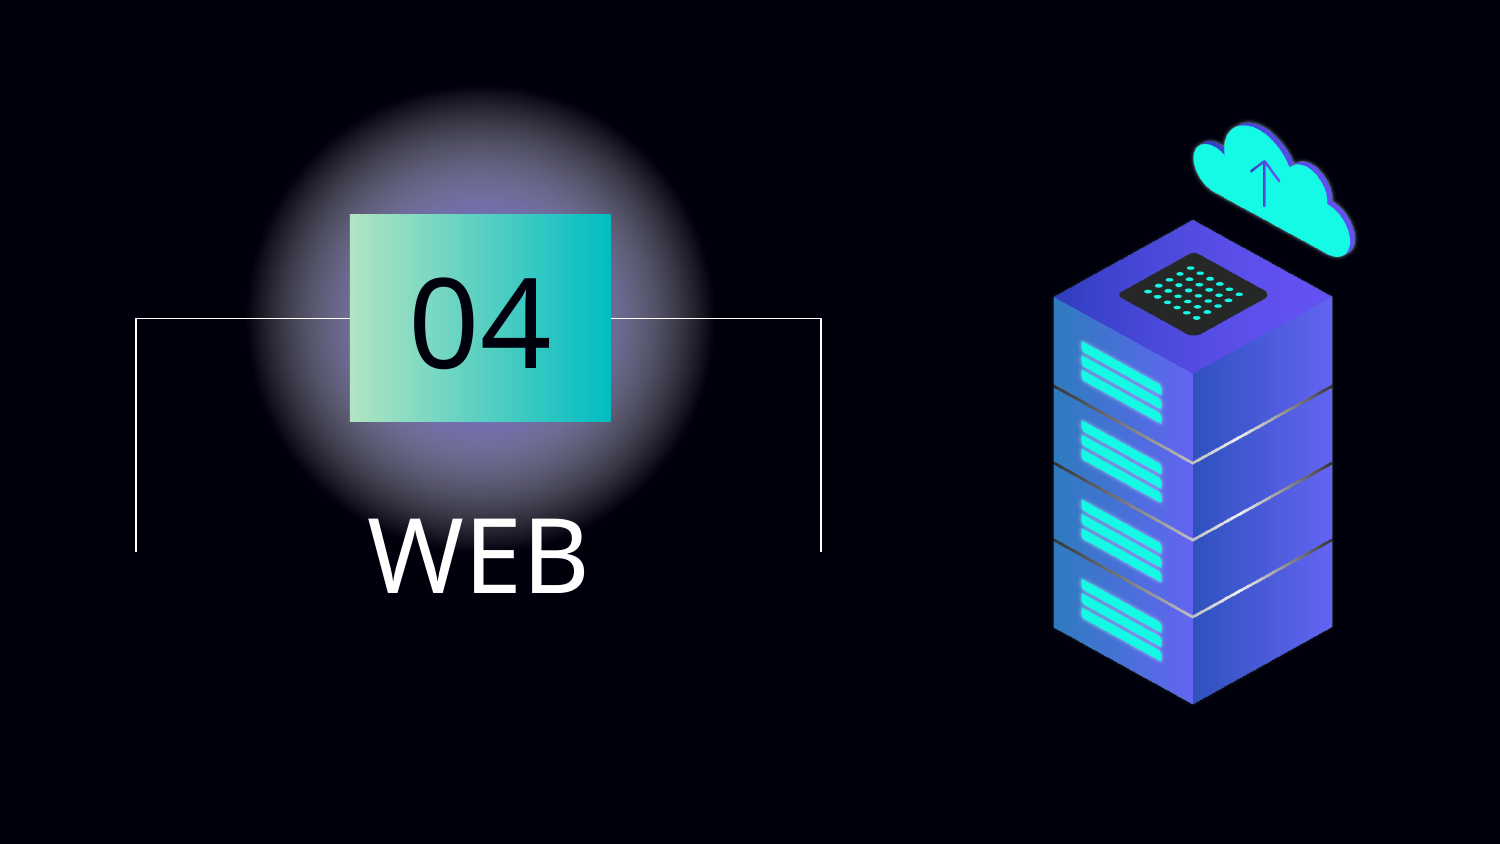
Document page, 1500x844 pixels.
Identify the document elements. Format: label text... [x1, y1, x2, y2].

text_box [354, 422, 605, 482]
picture [1036, 113, 1365, 731]
text_box [349, 214, 611, 422]
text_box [610, 317, 822, 552]
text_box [135, 317, 351, 552]
text_box [194, 61, 767, 317]
title WEB [136, 482, 822, 621]
title 04 [375, 249, 585, 388]
